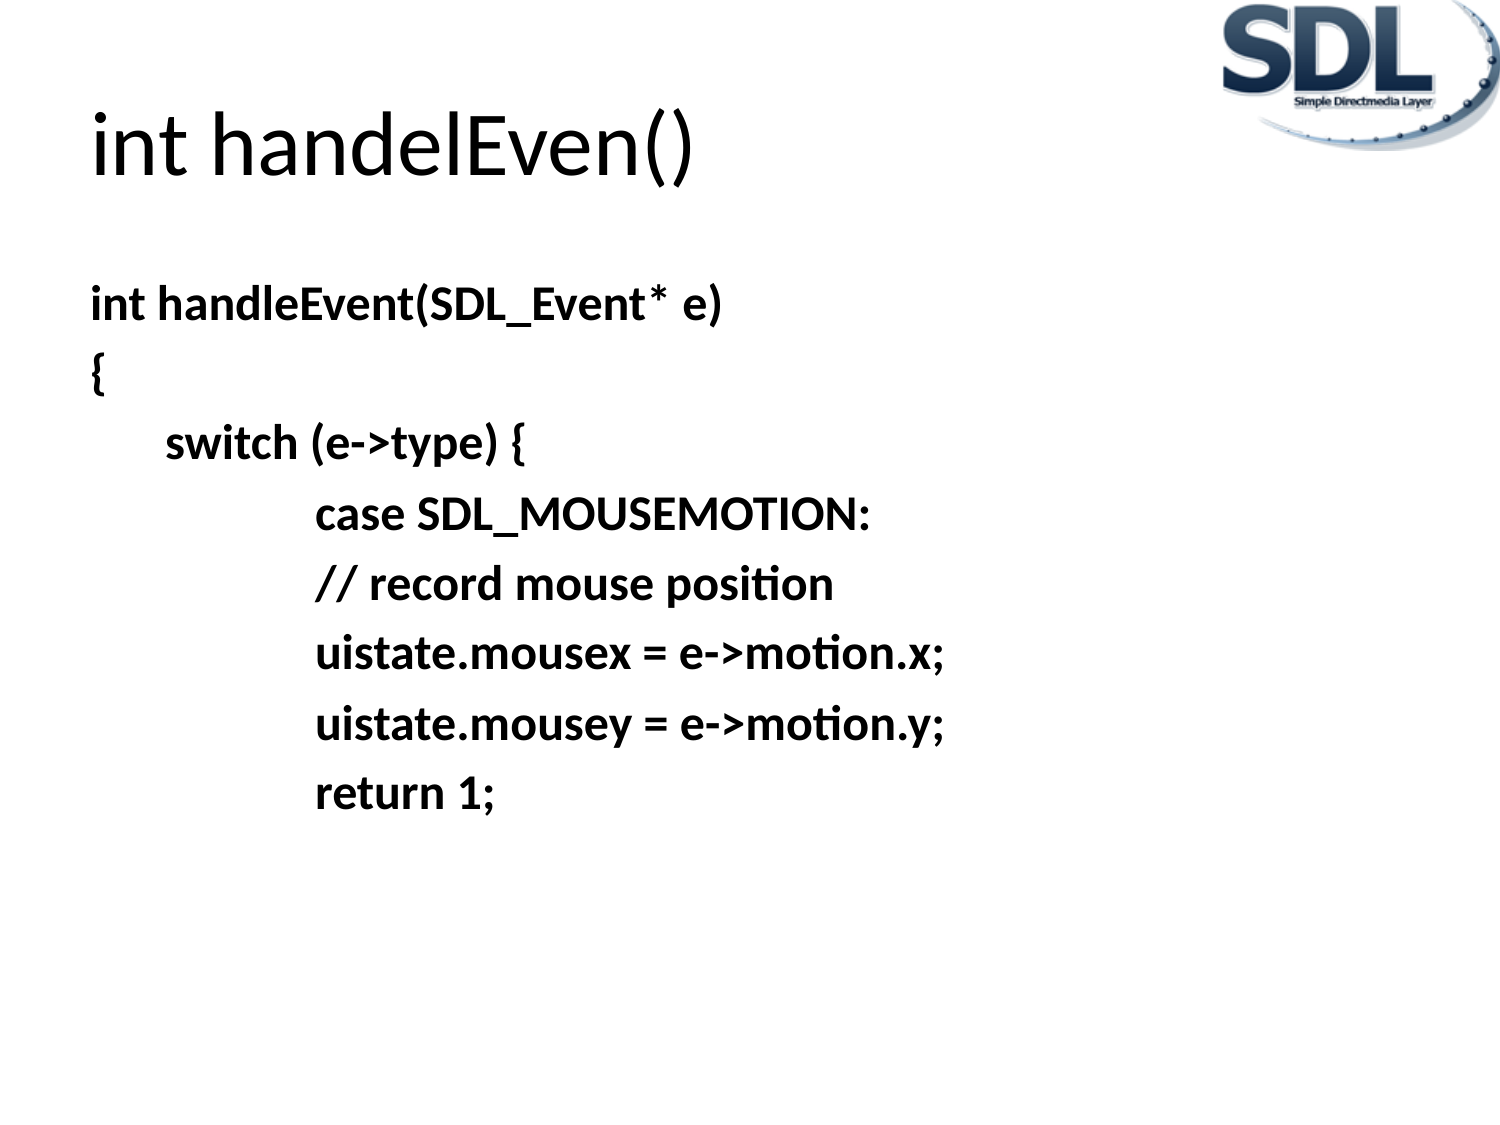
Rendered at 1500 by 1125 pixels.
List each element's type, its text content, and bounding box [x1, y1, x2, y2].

list int handleEvent(SDL_Event* e) { switch (e->type) { case SDL_MOUSEMOTION: // record mouse position uistate.mousex = e->motion.x; uistate.mousey = e->motion.y; return 1; [75, 262, 1425, 1005]
picture [1222, 0, 1500, 151]
title int handelEven() [75, 45, 1425, 233]
